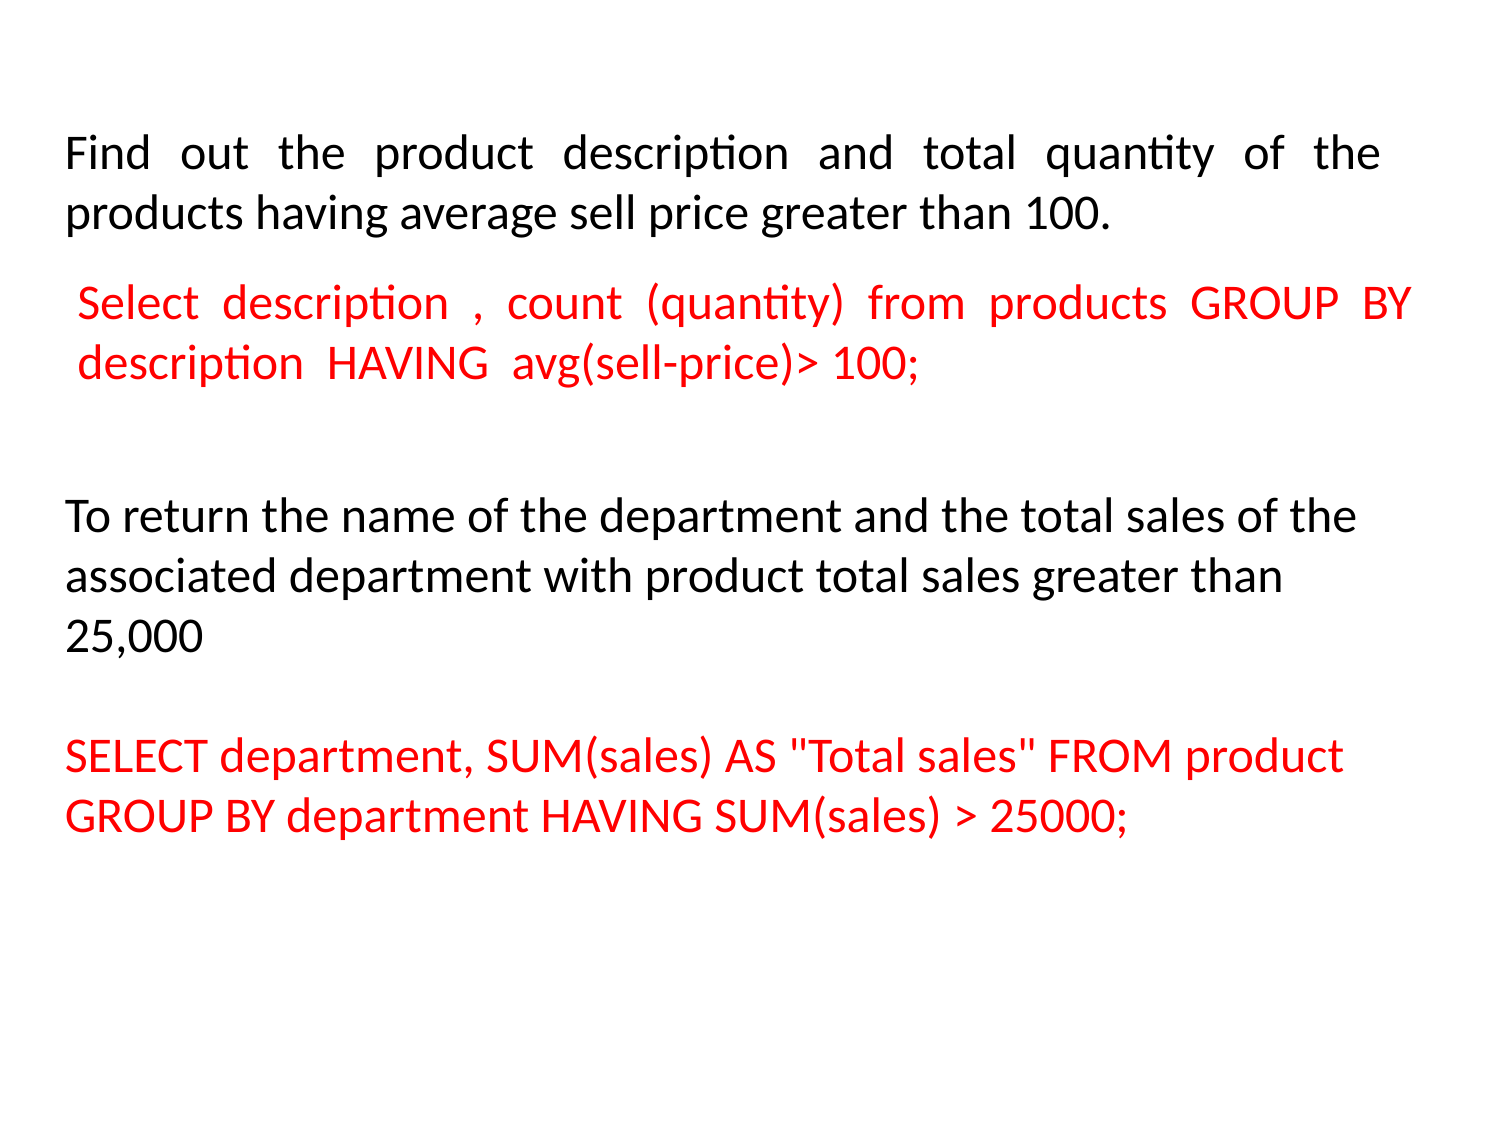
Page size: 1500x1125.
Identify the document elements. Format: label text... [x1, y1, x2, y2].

text_box To return the name of the department and the total sales of the associated department with product total sales greater than 25,000 SELECT department, SUM(sales) AS "Total sales" FROM product GROUP BY department HAVING SUM(sales) > 25000; [49, 474, 1413, 850]
text_box Find out the product description and total quantity of the products having average sell price greater than 100. [50, 112, 1425, 248]
text_box Select description , count (quantity) from products GROUP BY description HAVING avg(sell-price)> 100; [62, 262, 1450, 563]
